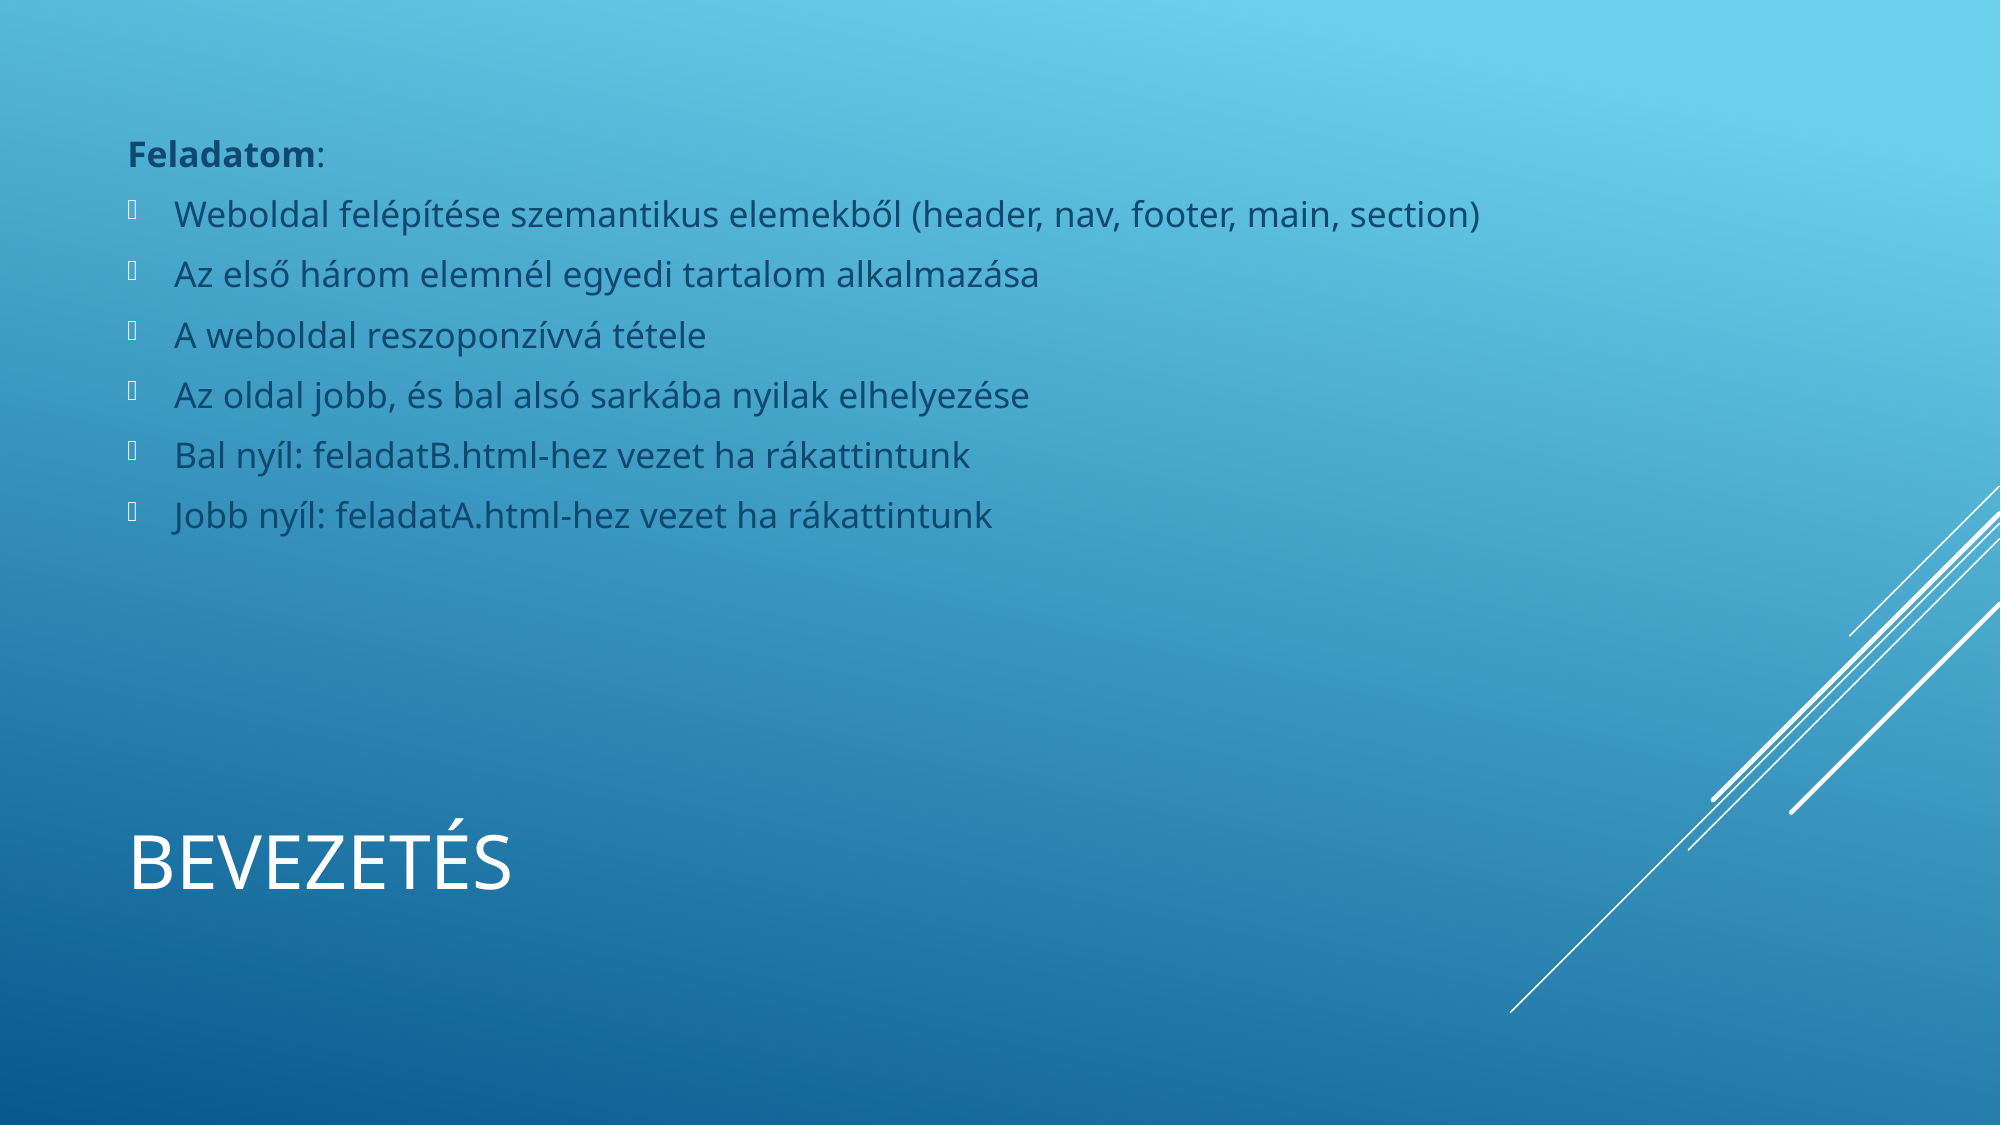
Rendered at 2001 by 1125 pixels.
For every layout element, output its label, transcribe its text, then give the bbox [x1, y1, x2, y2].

title BEVEZETÉS [112, 736, 1513, 984]
list Feladatom: Weboldal felépítése szemantikus elemekből (header, nav, footer, main, section) Az első három elemnél egyedi tartalom alkalmazása A weboldal reszoponzívvá tétele Az oldal jobb, és bal alsó sarkába nyilak elhelyezése Bal nyíl: feladatB.html-hez vezet ha rákattintunk Jobb nyíl: feladatA.html-hez vezet ha rákattintunk [112, 124, 1513, 563]
